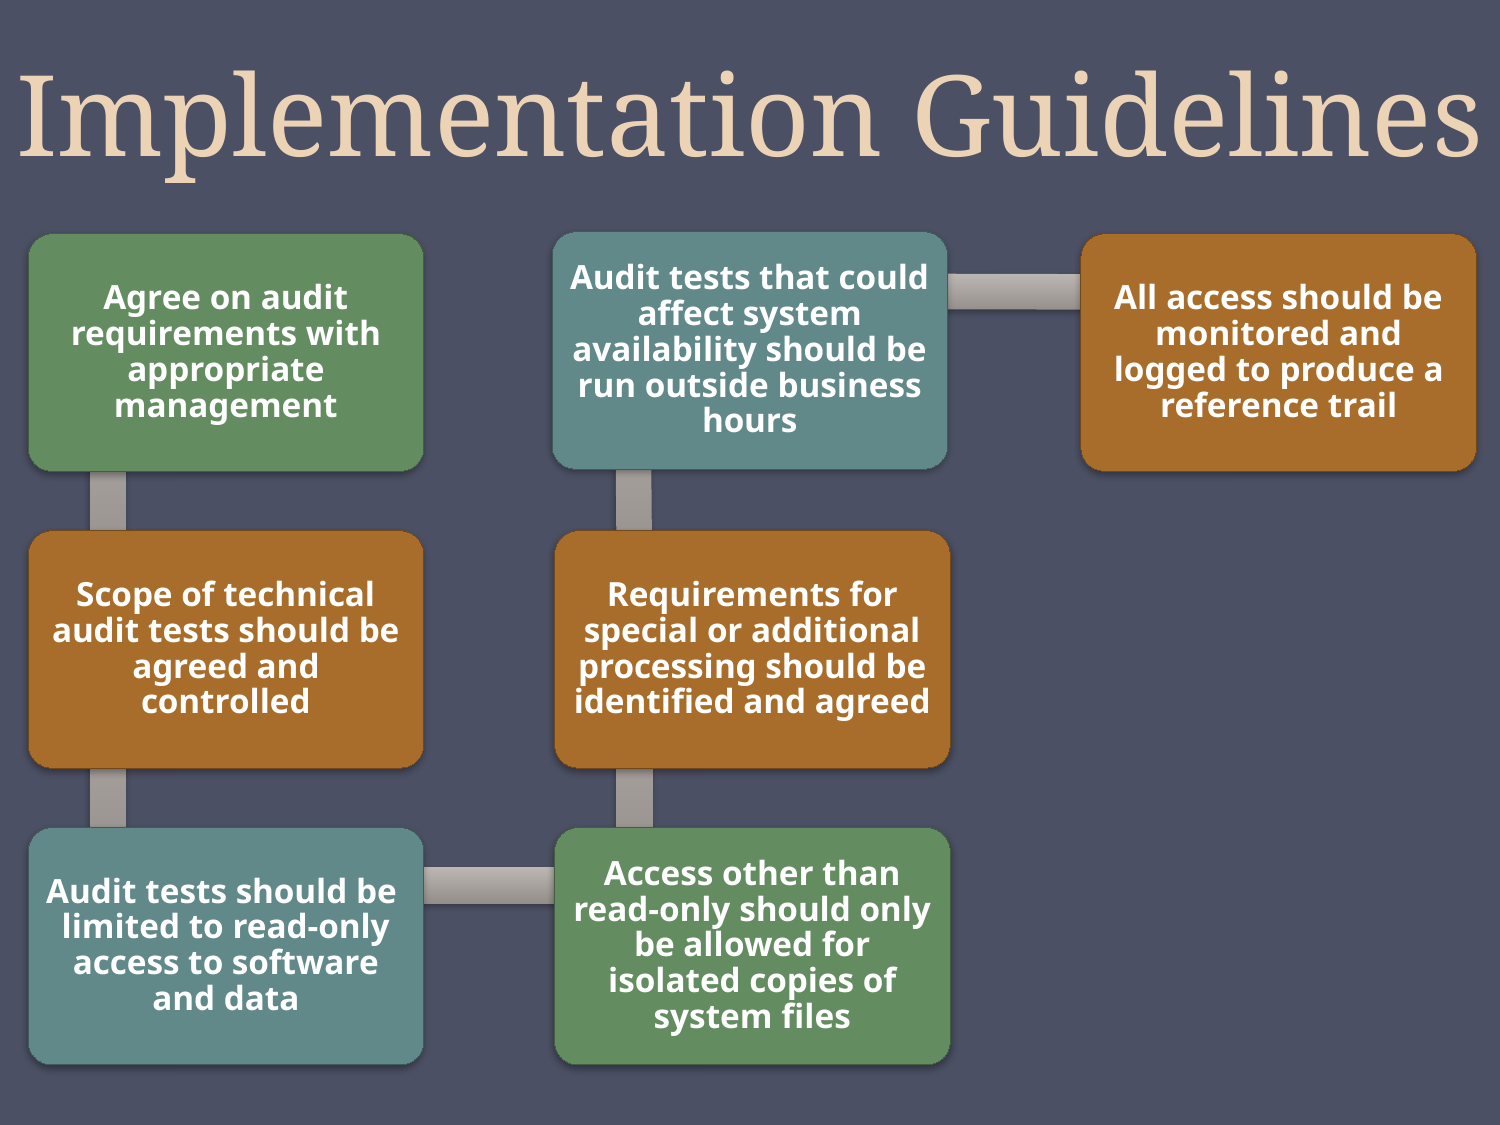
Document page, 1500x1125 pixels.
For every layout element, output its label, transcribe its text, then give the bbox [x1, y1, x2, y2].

title Implementation Guidelines [0, 0, 1500, 187]
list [27, 217, 1478, 1081]
